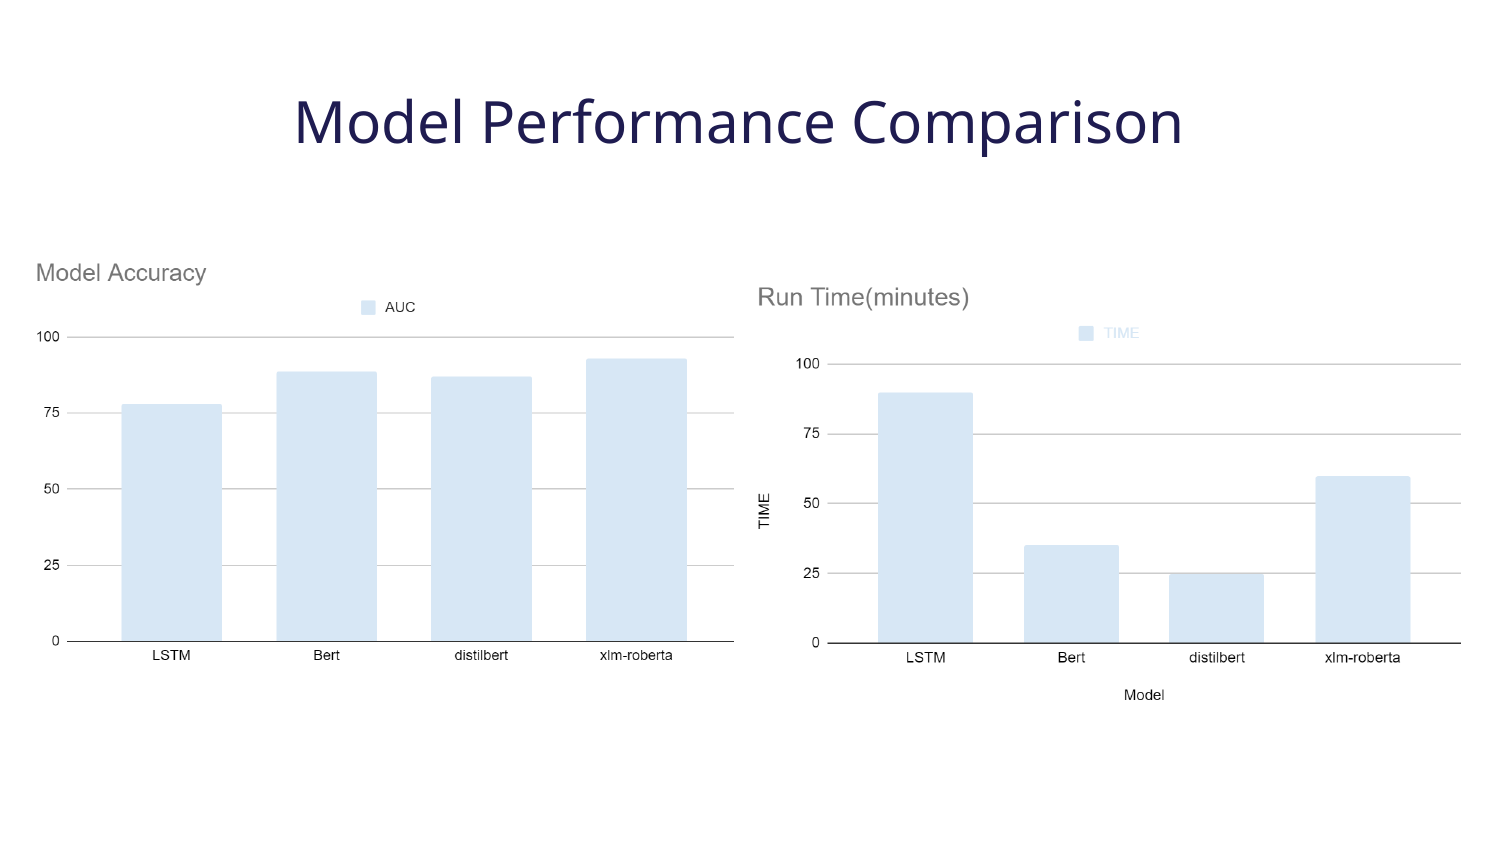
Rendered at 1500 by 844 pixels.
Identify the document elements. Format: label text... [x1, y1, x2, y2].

title Model Performance Comparison [278, 70, 1277, 160]
picture [12, 239, 1484, 726]
